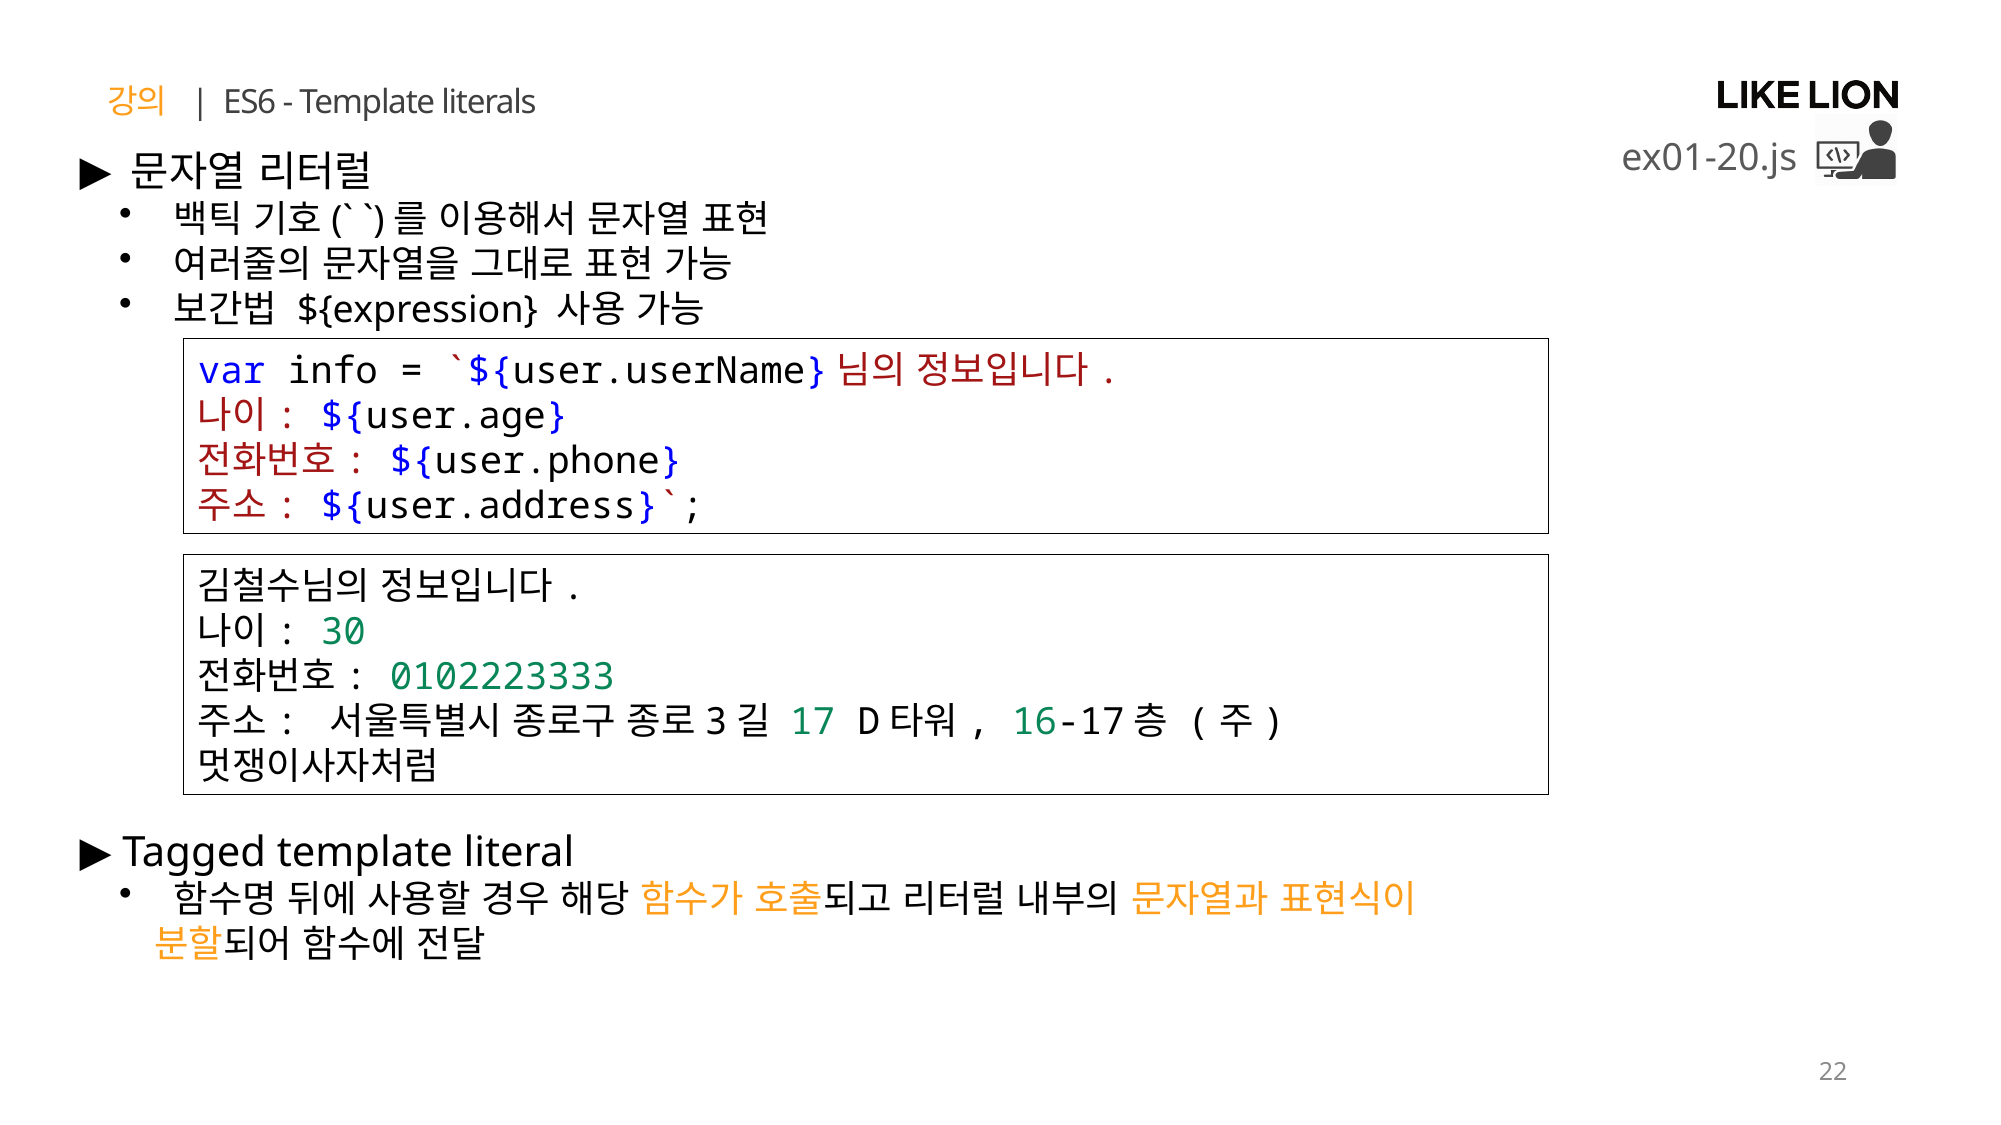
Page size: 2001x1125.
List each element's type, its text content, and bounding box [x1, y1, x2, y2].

text_box 강의 | ES6 - Template literals [92, 72, 866, 128]
text_box ex01-20.js [1117, 125, 1813, 186]
text_box 문자열 리터럴 백틱 기호(` `)를 이용해서 문자열 표현 여러줄의 문자열을 그대로 표현 가능 보간법 ${expression} 사용 가능 Tagged template literal 함수명 뒤에 사용할 경우 해당 함수가 호출되고 리터럴 내부의 문자열과 표현식이 분할되어 함수에 전달 [64, 137, 1436, 973]
slide_number 22 [1412, 1042, 1863, 1103]
picture [1814, 113, 1898, 186]
text_box var info = `${user.userName}님의 정보입니다. 나이: ${user.age} 전화번호: ${user.phone} 주소: ${user.address}`; [183, 338, 1549, 534]
picture [1718, 80, 1898, 109]
text_box 김철수님의 정보입니다. 나이: 30 전화번호: 0102223333 주소: 서울특별시 종로구 종로3길 17 D타워, 16-17층 (주)멋쟁이사자처럼 [183, 554, 1549, 795]
